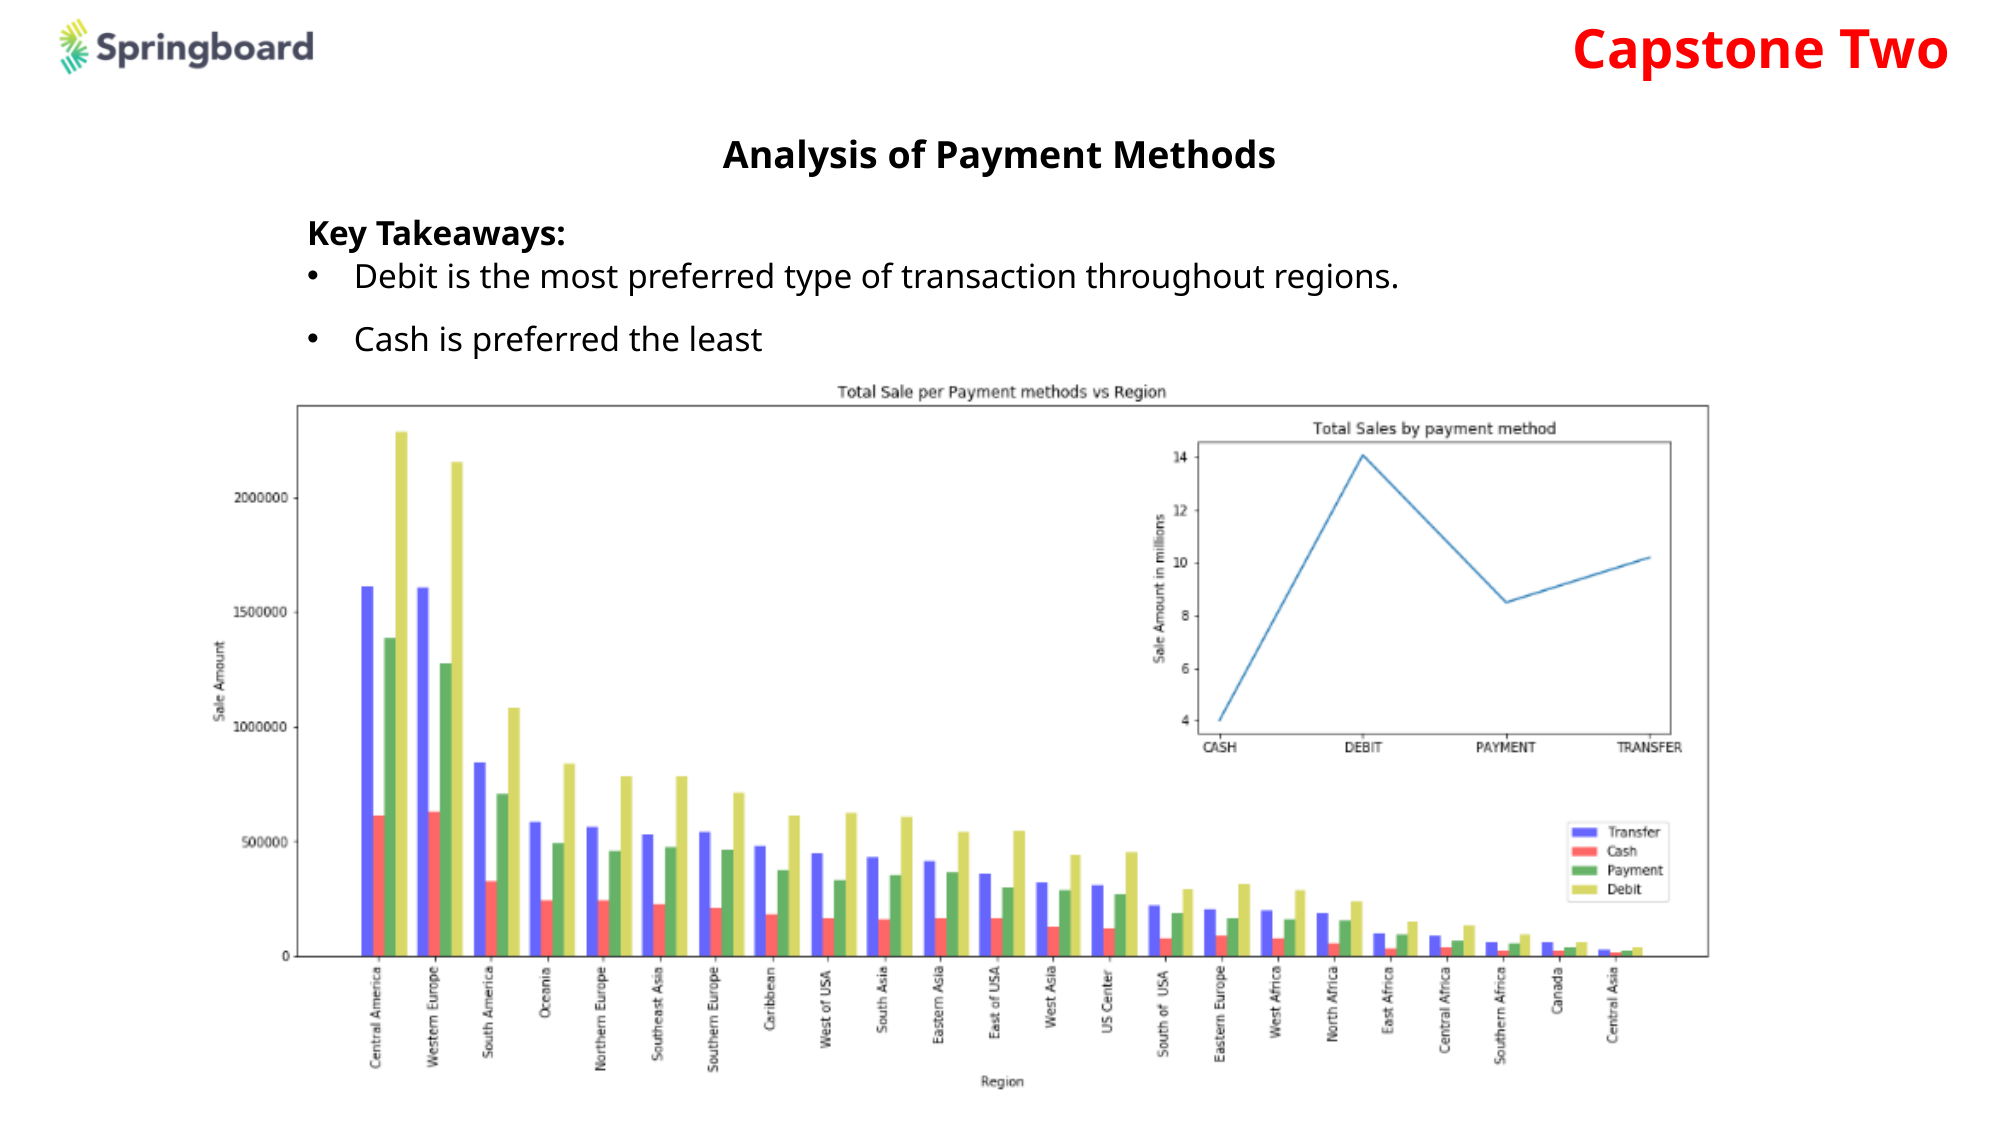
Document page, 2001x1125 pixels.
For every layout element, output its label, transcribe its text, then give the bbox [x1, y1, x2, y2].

text_box Key Takeaways: Debit is the most preferred type of transaction throughout regions. Cash is preferred the least [292, 184, 1511, 366]
text_box Analysis of Payment Methods [488, 101, 1511, 184]
picture [0, 4, 369, 88]
picture [198, 378, 1719, 1093]
